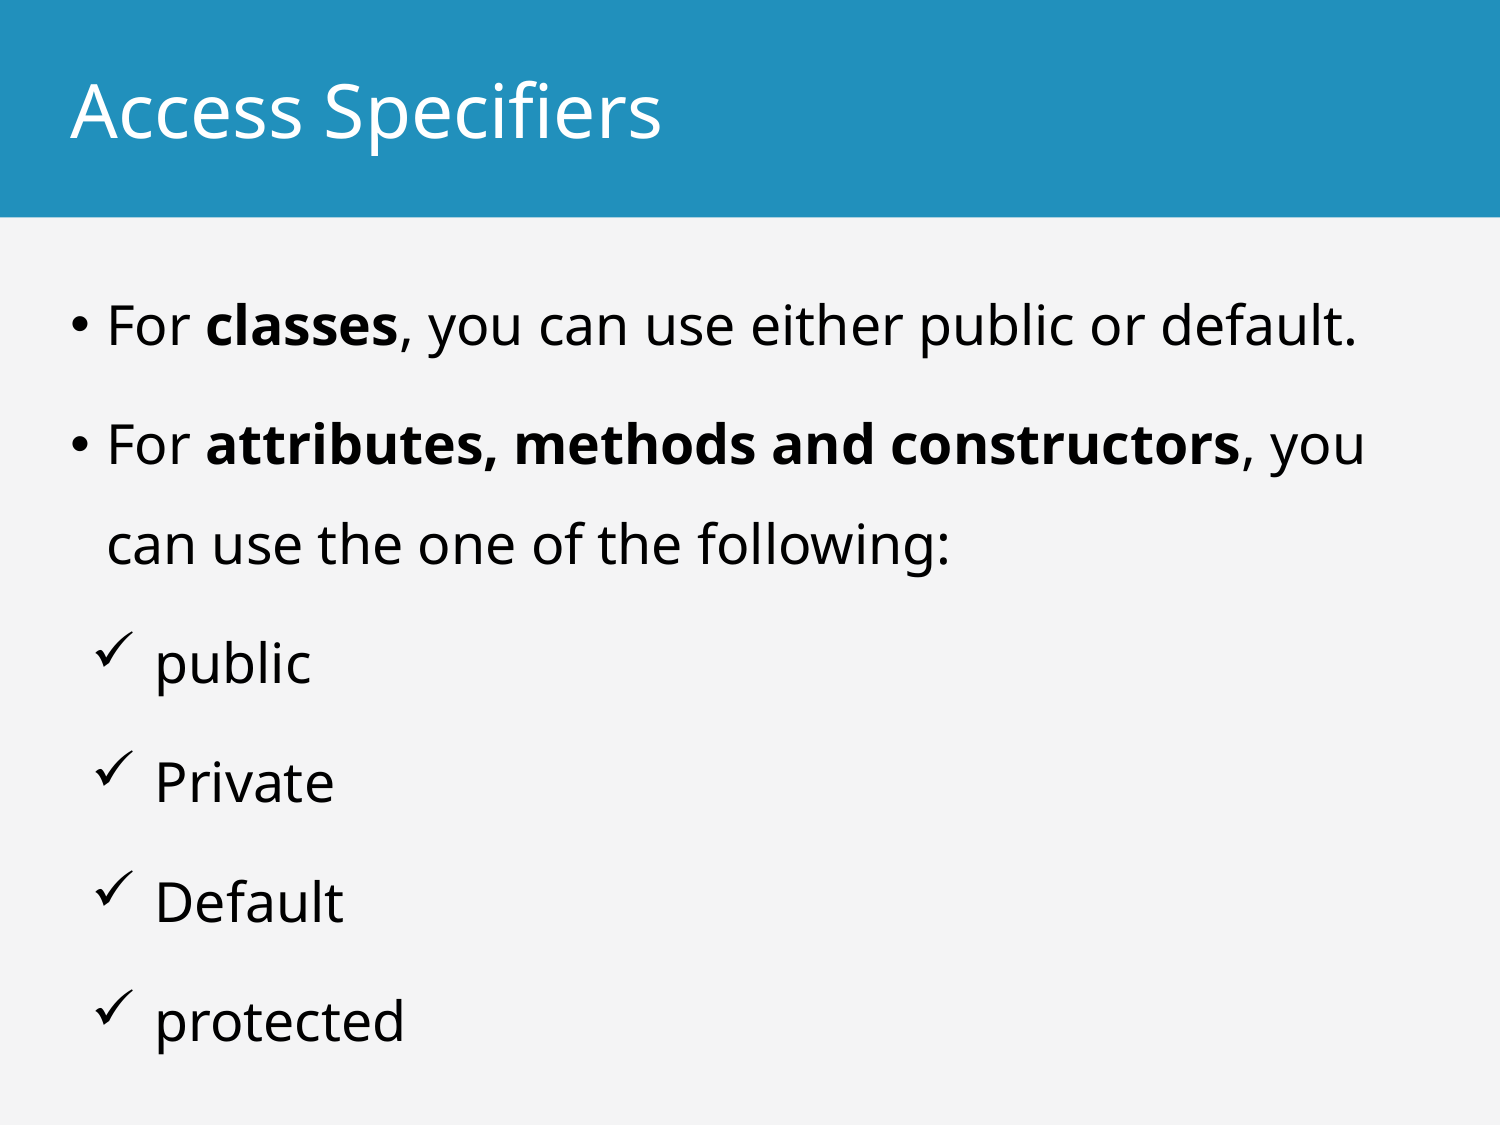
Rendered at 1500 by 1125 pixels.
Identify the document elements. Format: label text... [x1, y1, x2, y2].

title Access Specifiers [55, 0, 1350, 218]
list For classes, you can use either public or default. For attributes, methods and constructors, you can use the one of the following: public Private Default protected [55, 249, 1414, 1071]
